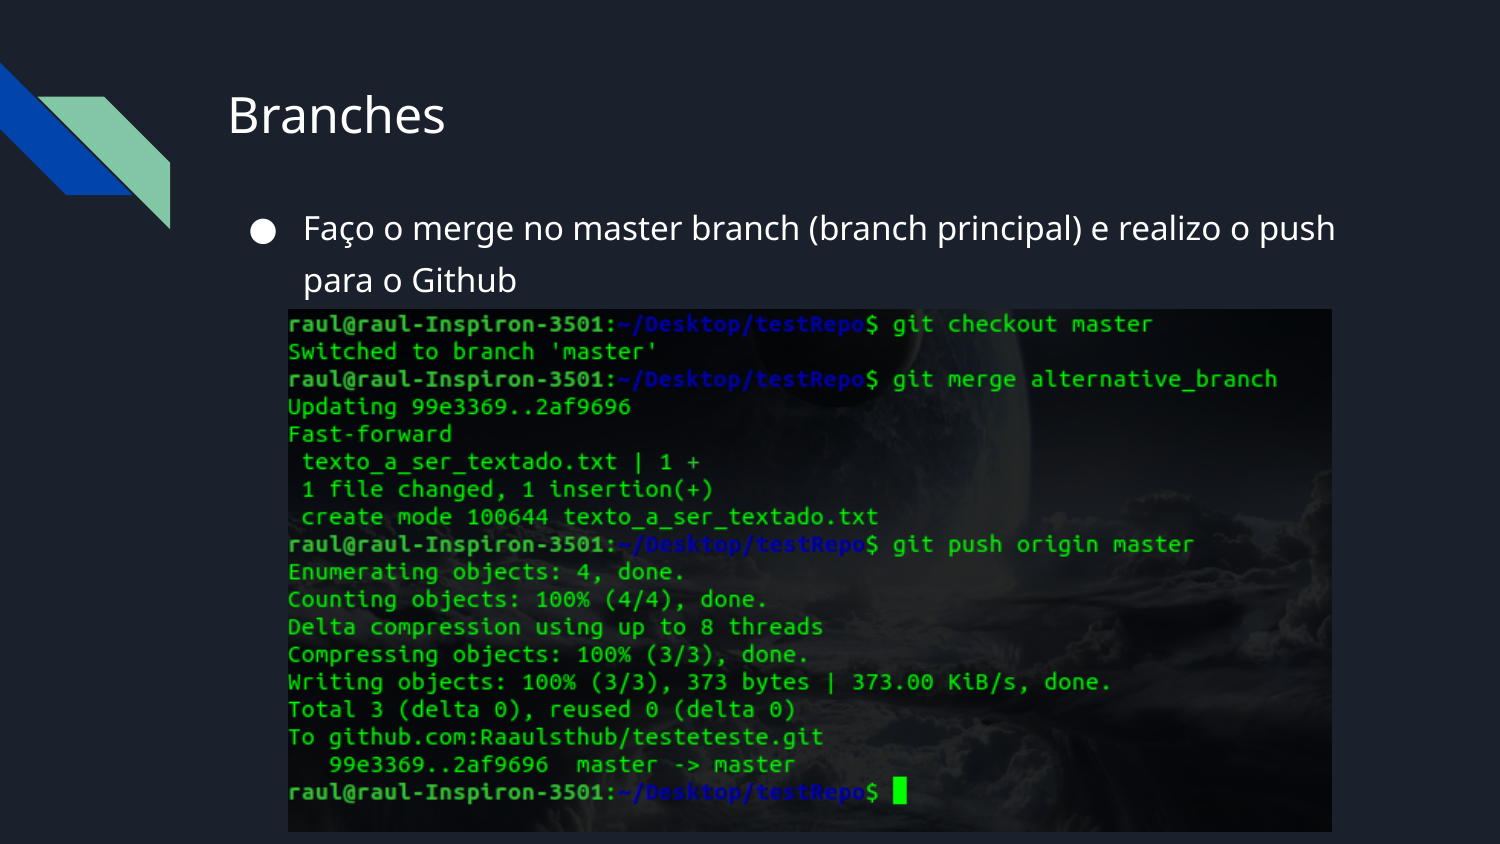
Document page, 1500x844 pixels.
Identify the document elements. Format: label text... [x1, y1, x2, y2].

list Faço o merge no master branch (branch principal) e realizo o push para o Github [212, 183, 1368, 661]
picture [287, 309, 1332, 833]
title Branches [212, 64, 1368, 183]
